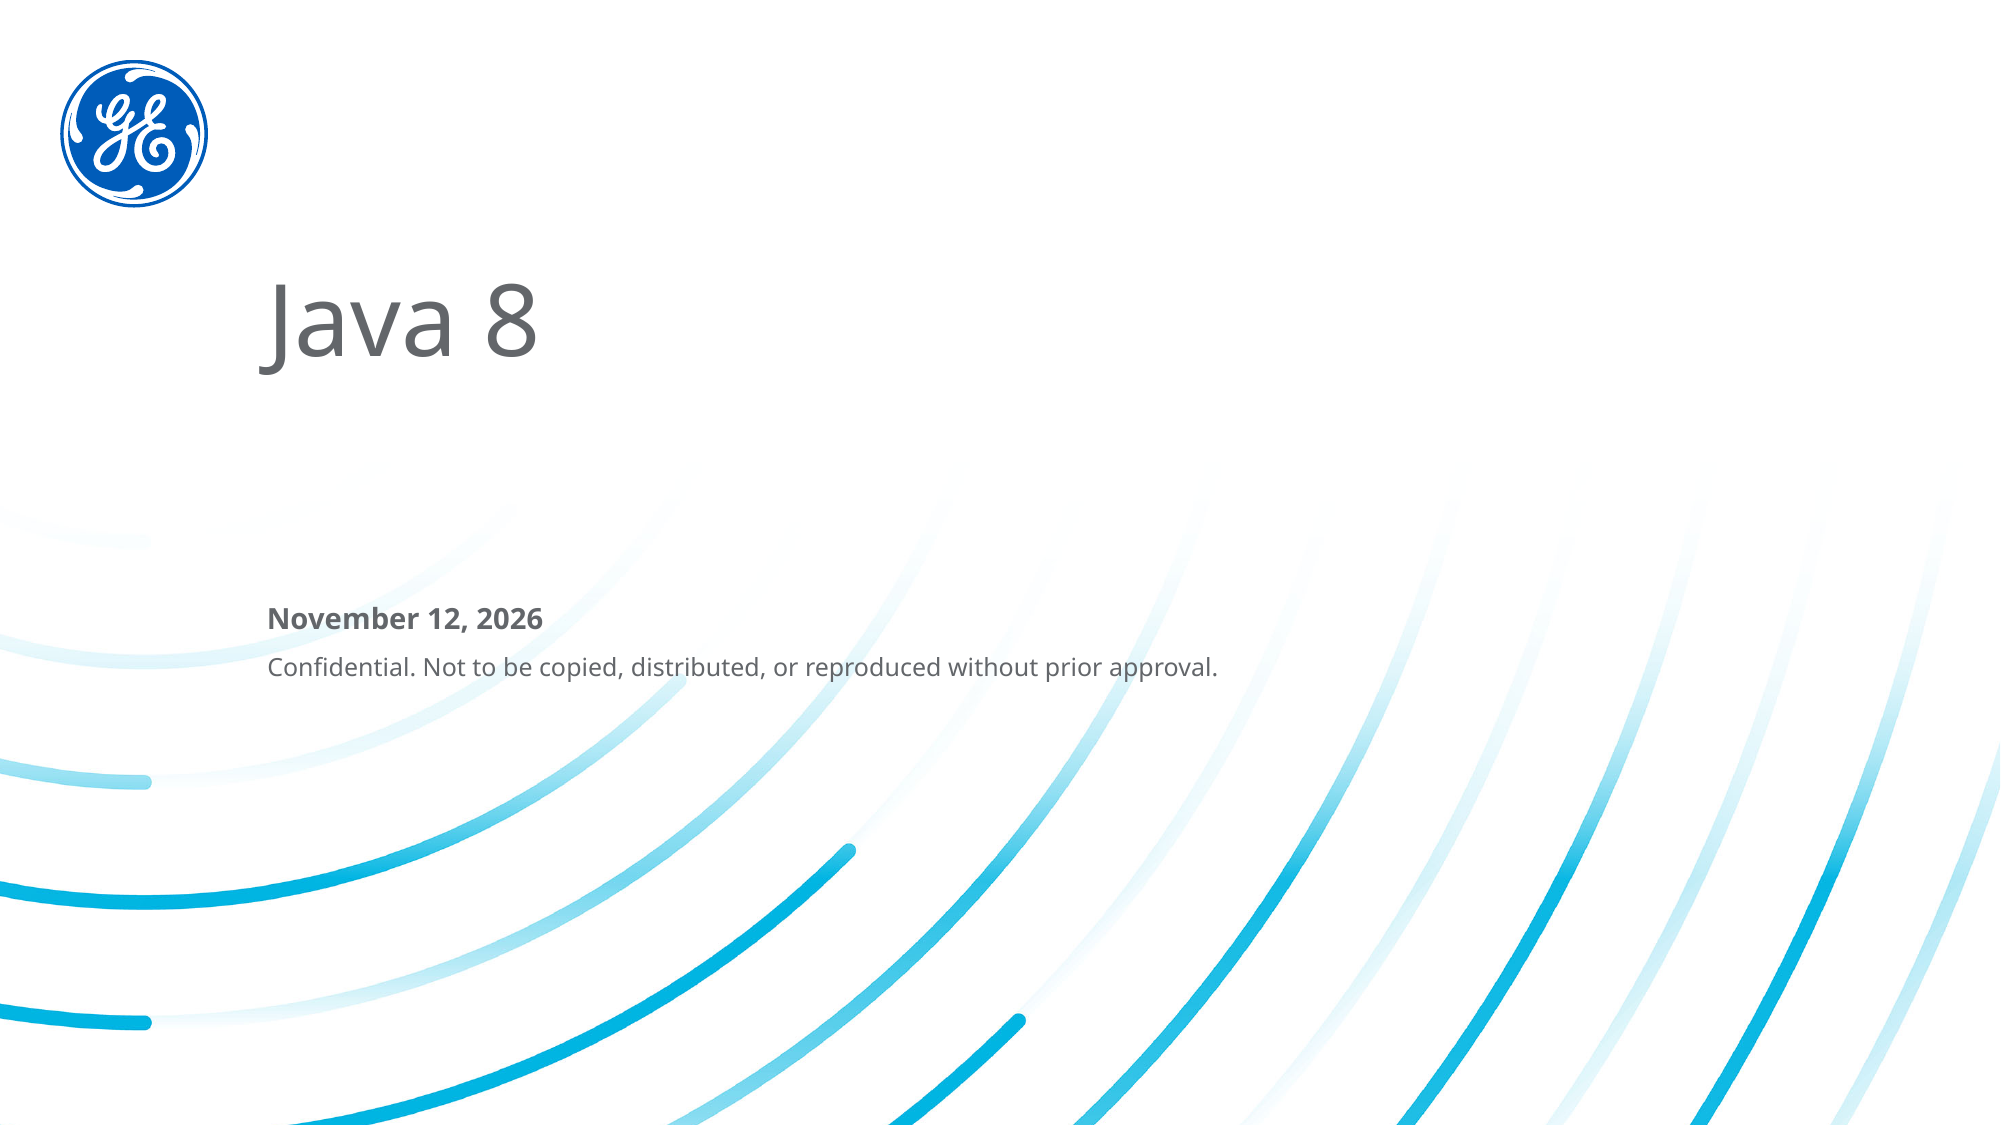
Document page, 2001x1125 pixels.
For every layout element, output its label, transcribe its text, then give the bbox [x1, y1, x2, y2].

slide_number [266, 600, 1000, 642]
picture [0, 0, 2001, 1125]
title Java 8 [267, 270, 1744, 526]
